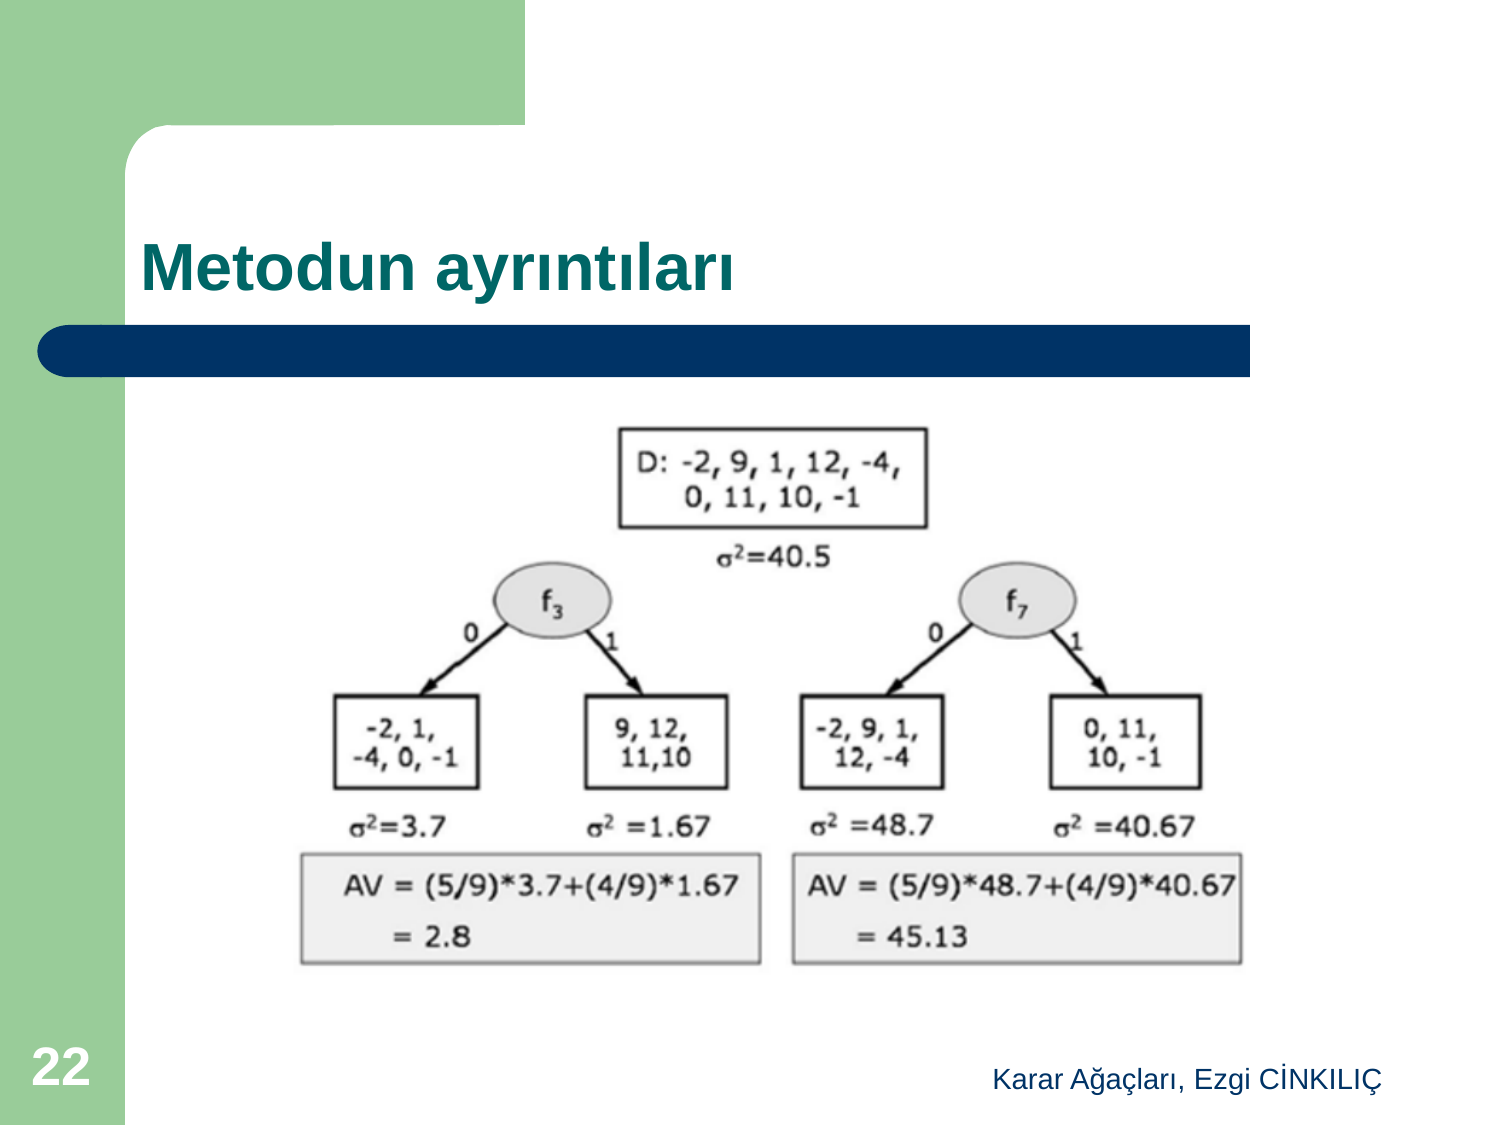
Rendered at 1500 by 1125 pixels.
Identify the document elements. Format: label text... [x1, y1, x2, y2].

title Metodun ayrıntıları [125, 125, 1425, 313]
footer Karar Ağaçları, Ezgi CİNKILIÇ [950, 1025, 1426, 1103]
slide_number 22 [13, 1023, 111, 1105]
picture [272, 420, 1278, 977]
